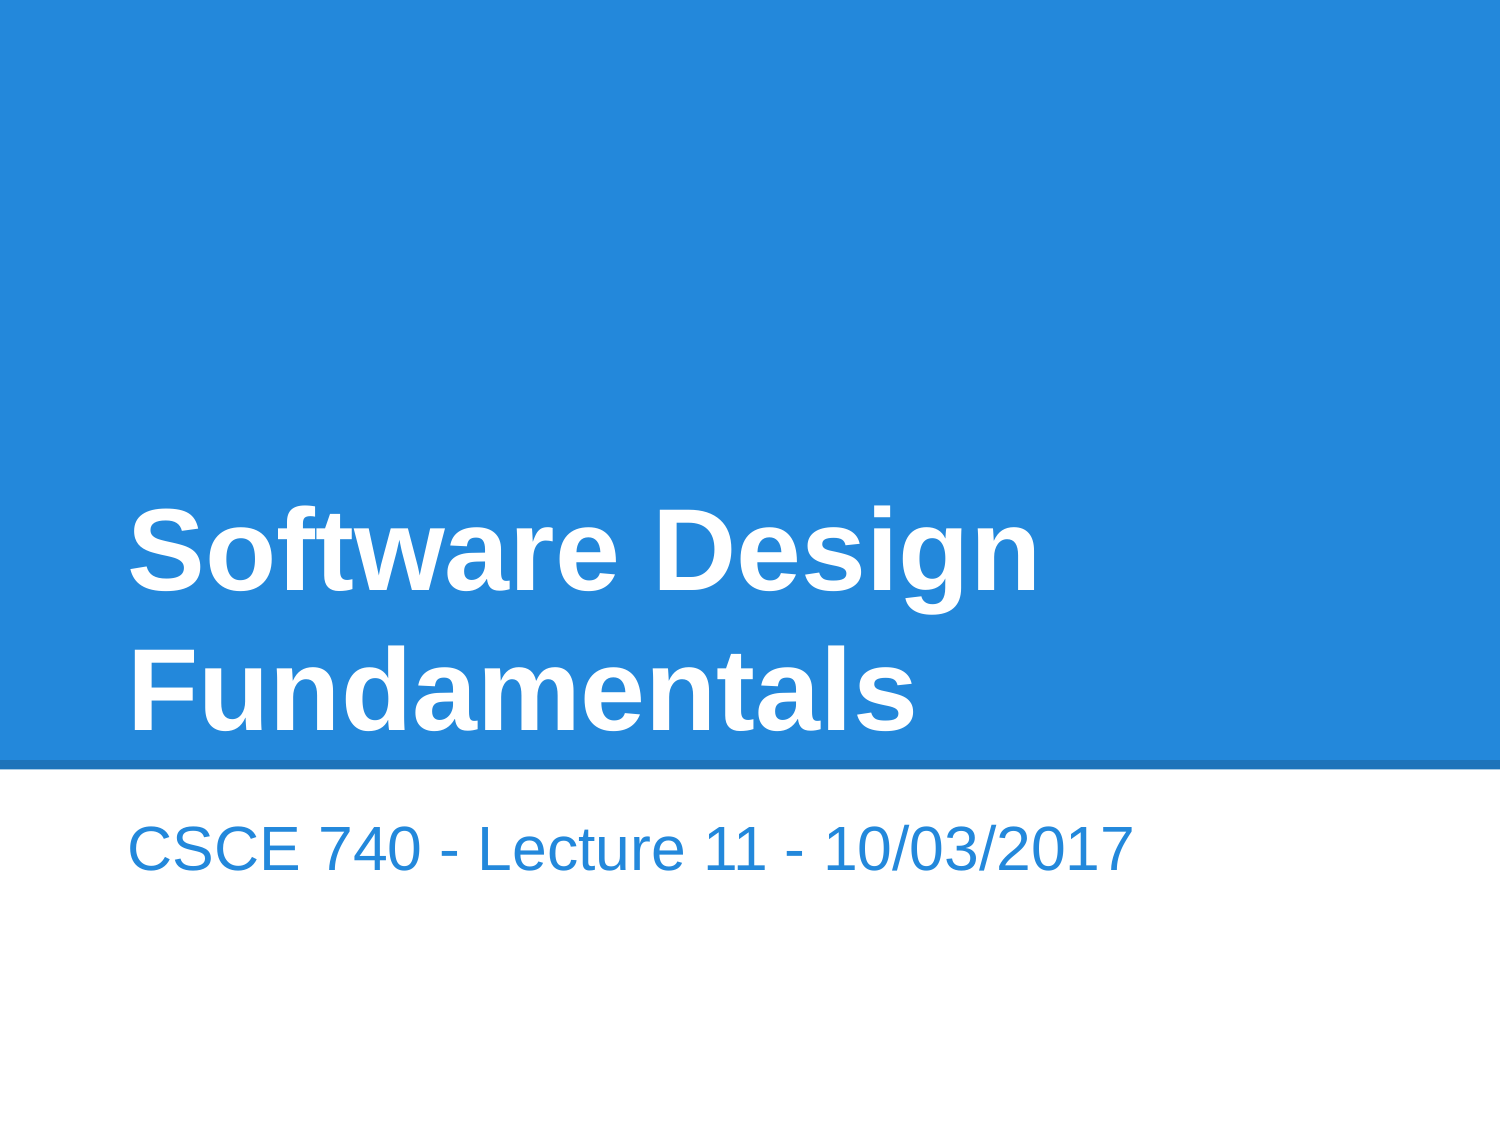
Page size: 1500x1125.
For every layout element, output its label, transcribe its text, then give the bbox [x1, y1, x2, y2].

subtitle CSCE 740 - Lecture 11 - 10/03/2017 [112, 793, 1388, 963]
title Software Design Fundamentals [112, 408, 1388, 770]
